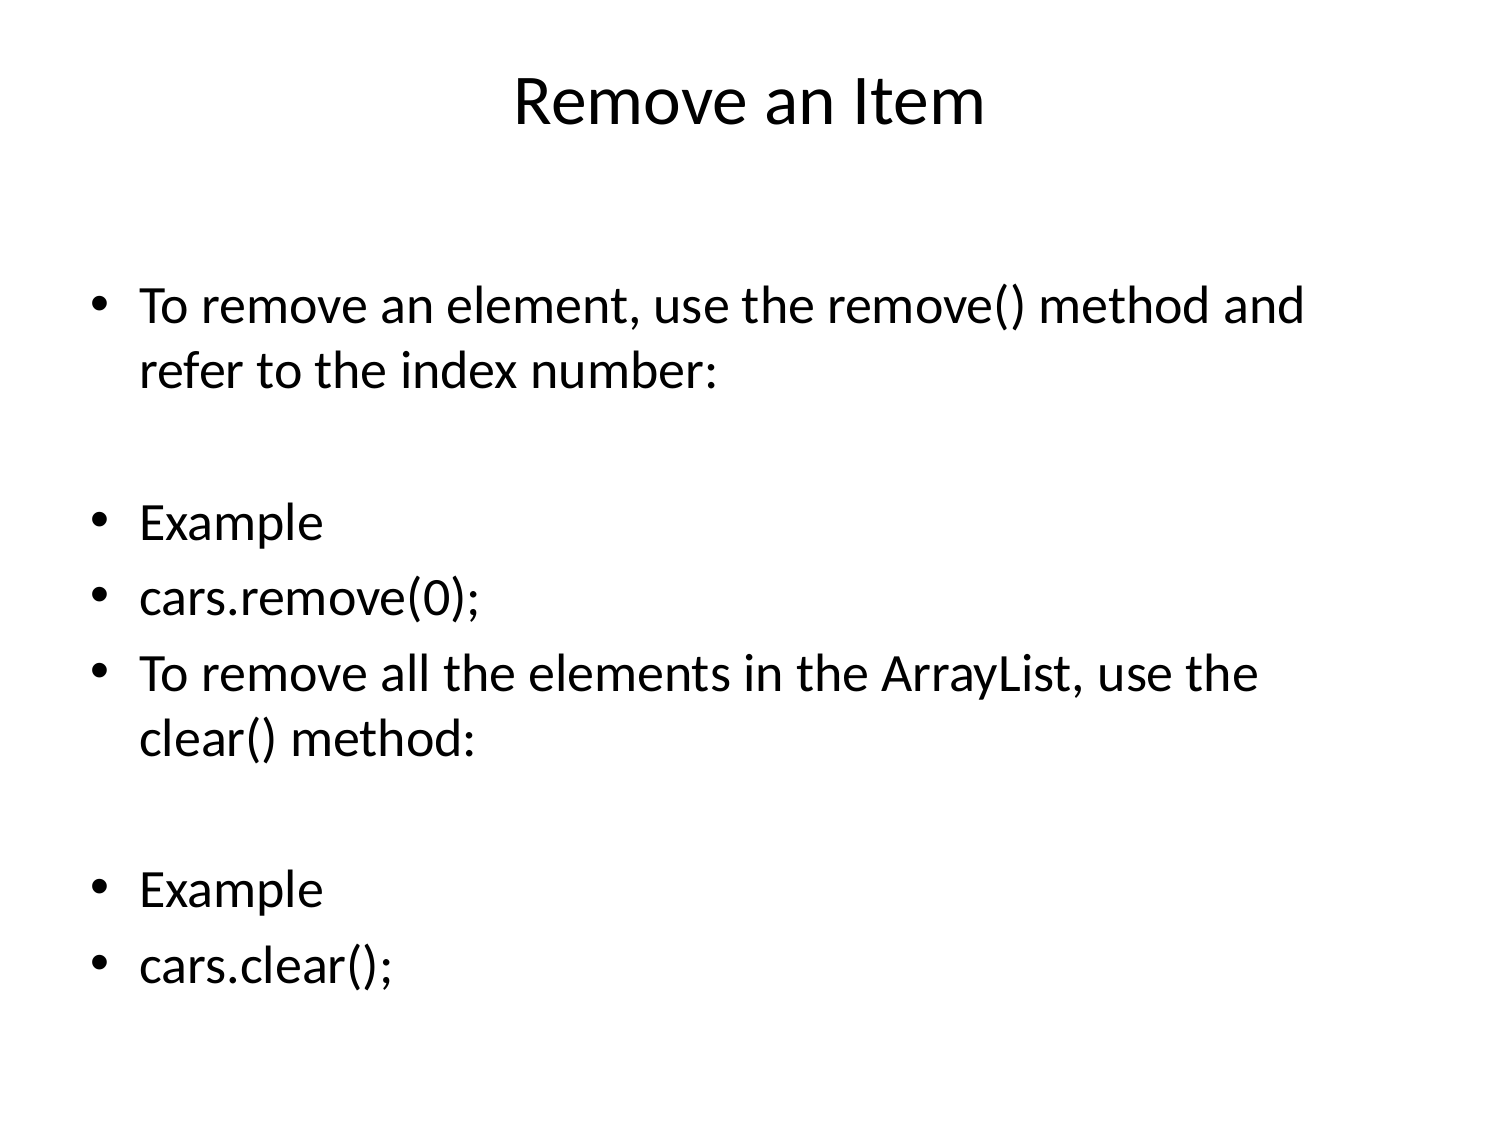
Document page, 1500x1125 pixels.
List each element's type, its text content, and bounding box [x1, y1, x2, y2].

list To remove an element, use the remove() method and refer to the index number: Example cars.remove(0); To remove all the elements in the ArrayList, use the clear() method: Example cars.clear(); [75, 262, 1425, 1005]
title Remove an Item [75, 45, 1425, 233]
